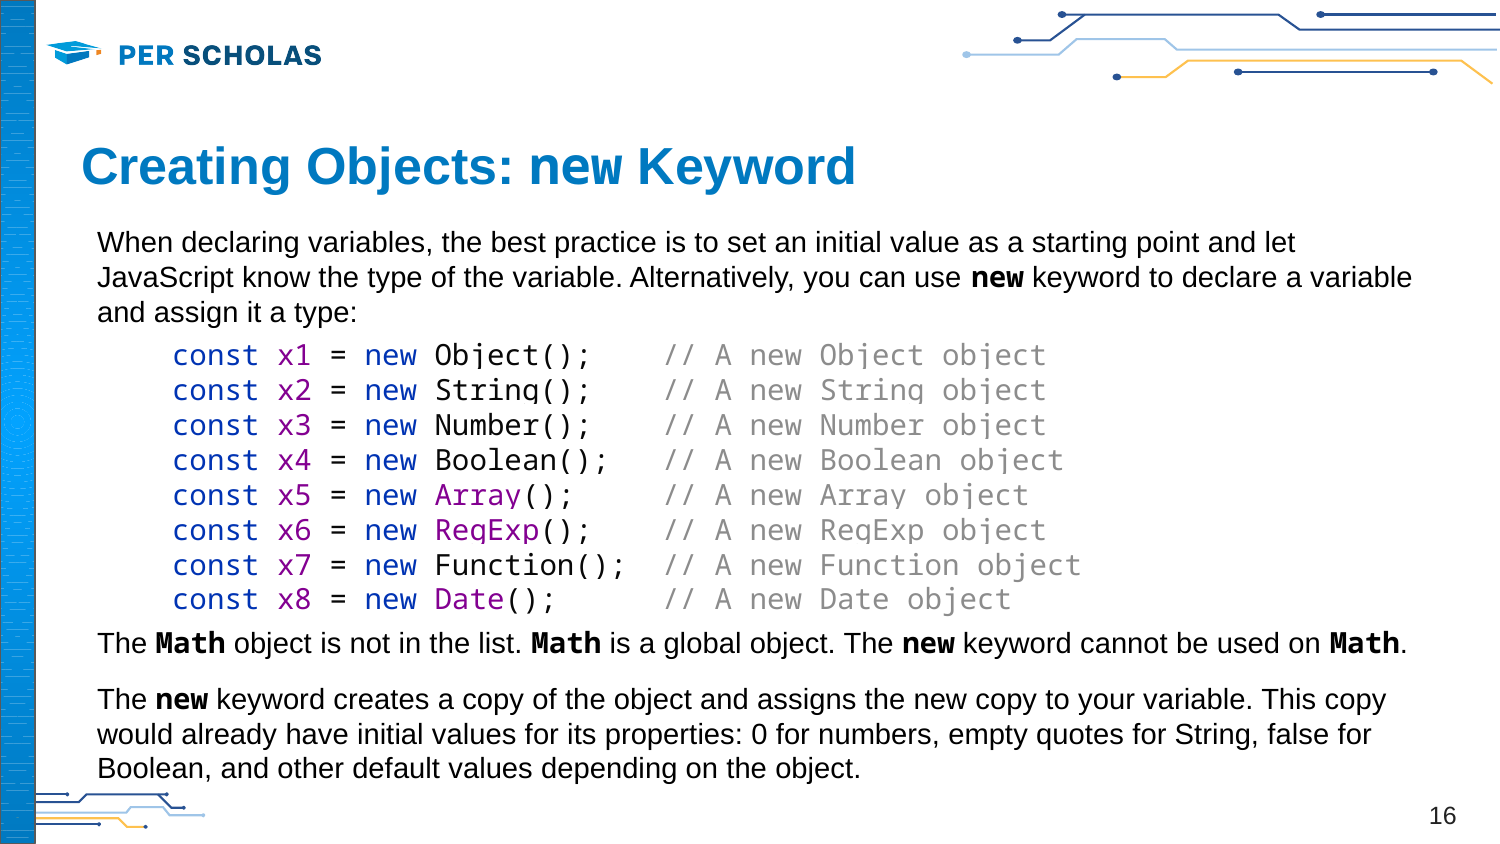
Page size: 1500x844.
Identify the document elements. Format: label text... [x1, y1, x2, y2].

picture [36, 17, 339, 83]
slide_number ‹#› [1395, 768, 1491, 836]
title Creating Objects: new Keyword [69, 119, 1402, 207]
list When declaring variables, the best practice is to set an initial value as a starting point and let JavaScript know the type of the variable. Alternatively, you can use new keyword to declare a variable and assign it a type: const x1 = new Object(); // A new Object object const x2 = new String(); // A new String object const x3 = new Number(); // A new Number object const x4 = new Boolean(); // A new Boolean object const x5 = new Array(); // A new Array object const x6 = new RegExp(); // A new RegExp object const x7 = new Function(); // A new Function object const x8 = new Date(); // A new Date object The Math object is not in the list. Math is a global object. The new keyword cannot be used on Math. The new keyword creates a copy of the object and assigns the new copy to your variable. This copy would already have initial values for its properties: 0 for numbers, empty quotes for String, false for Boolean, and other default values depending on the object. [85, 211, 1429, 796]
